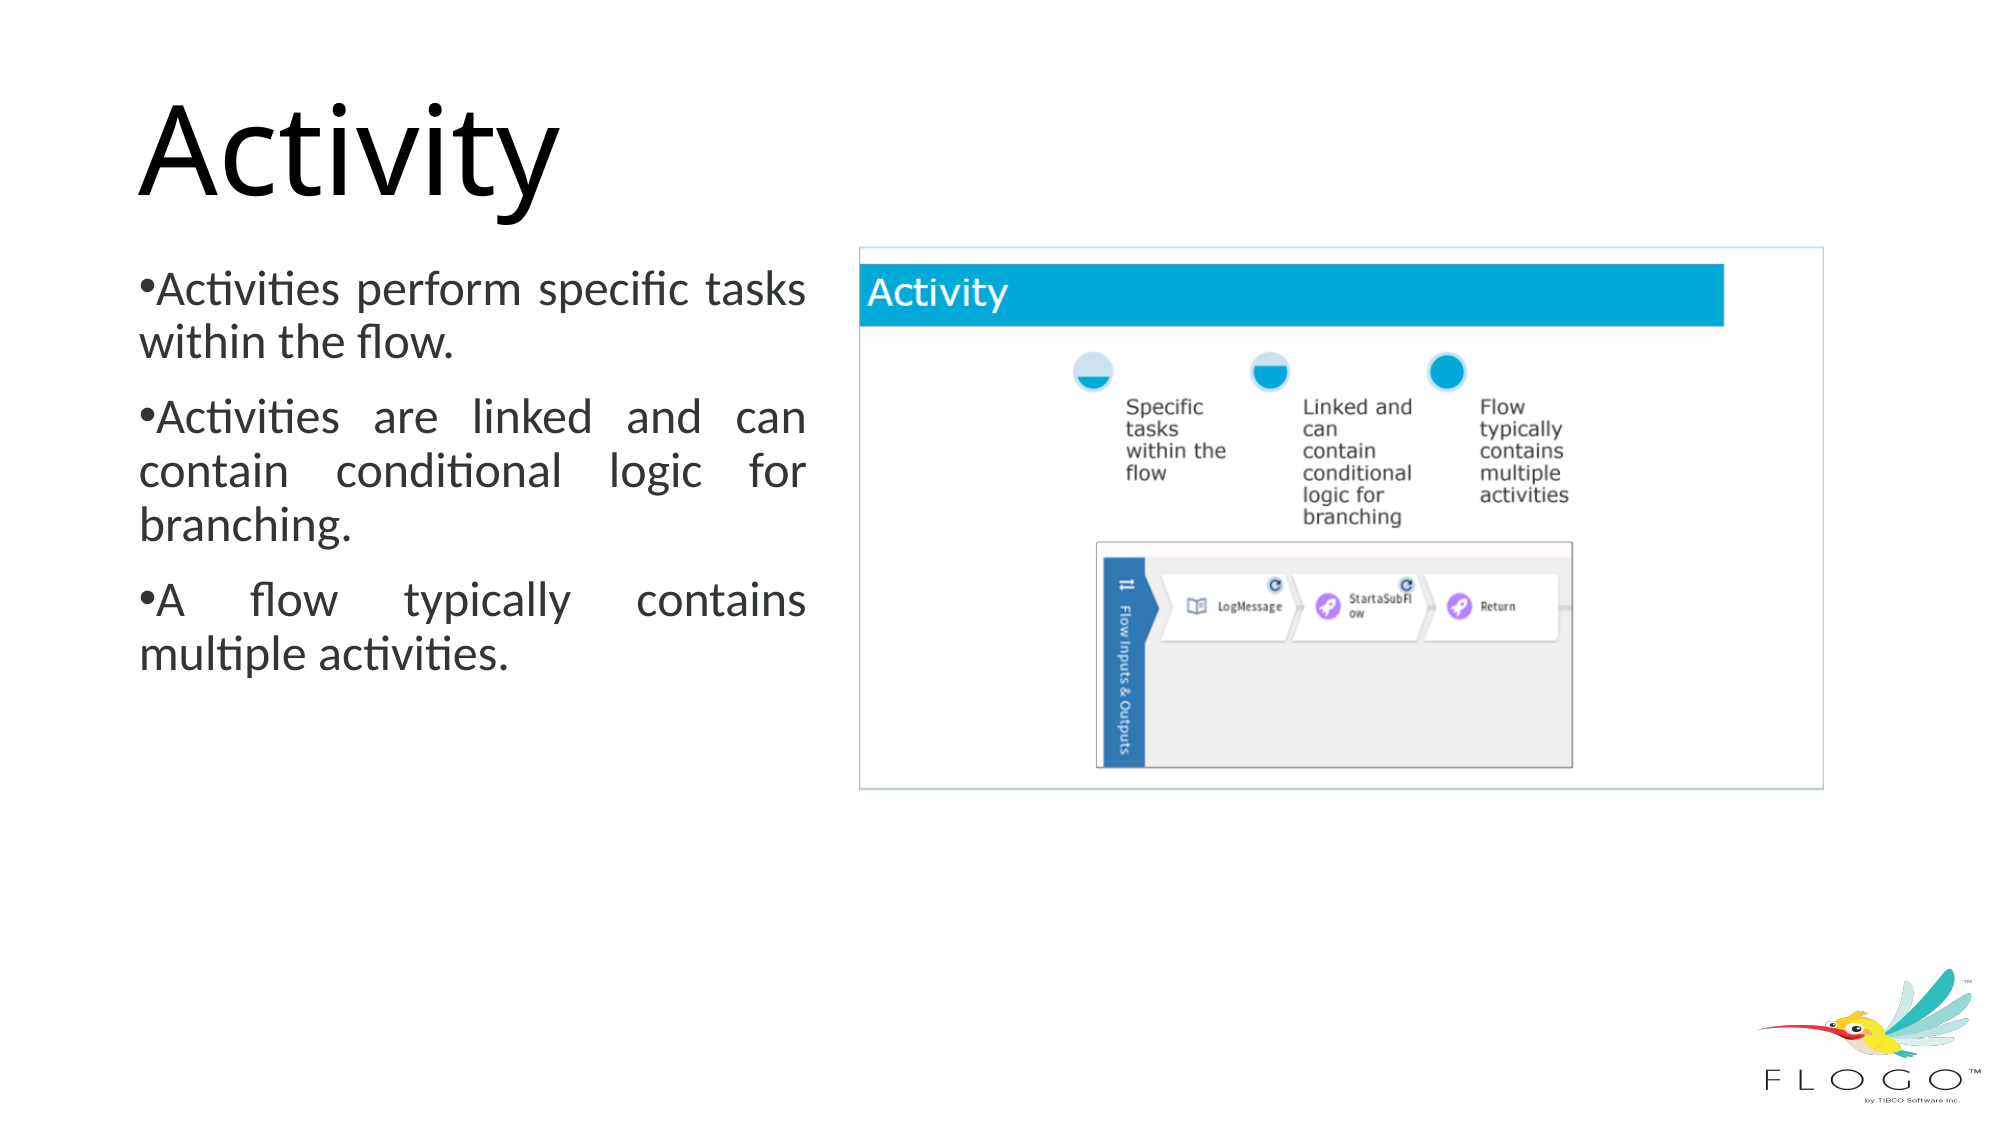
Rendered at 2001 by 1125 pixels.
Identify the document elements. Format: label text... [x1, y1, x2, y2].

picture [854, 237, 1828, 798]
subtitle Activities perform specific tasks within the flow. Activities are linked and can contain conditional logic for branching. A flow typically contains multiple activities. [123, 254, 823, 1003]
title Activity [123, 48, 1662, 230]
picture [1749, 960, 1988, 1111]
